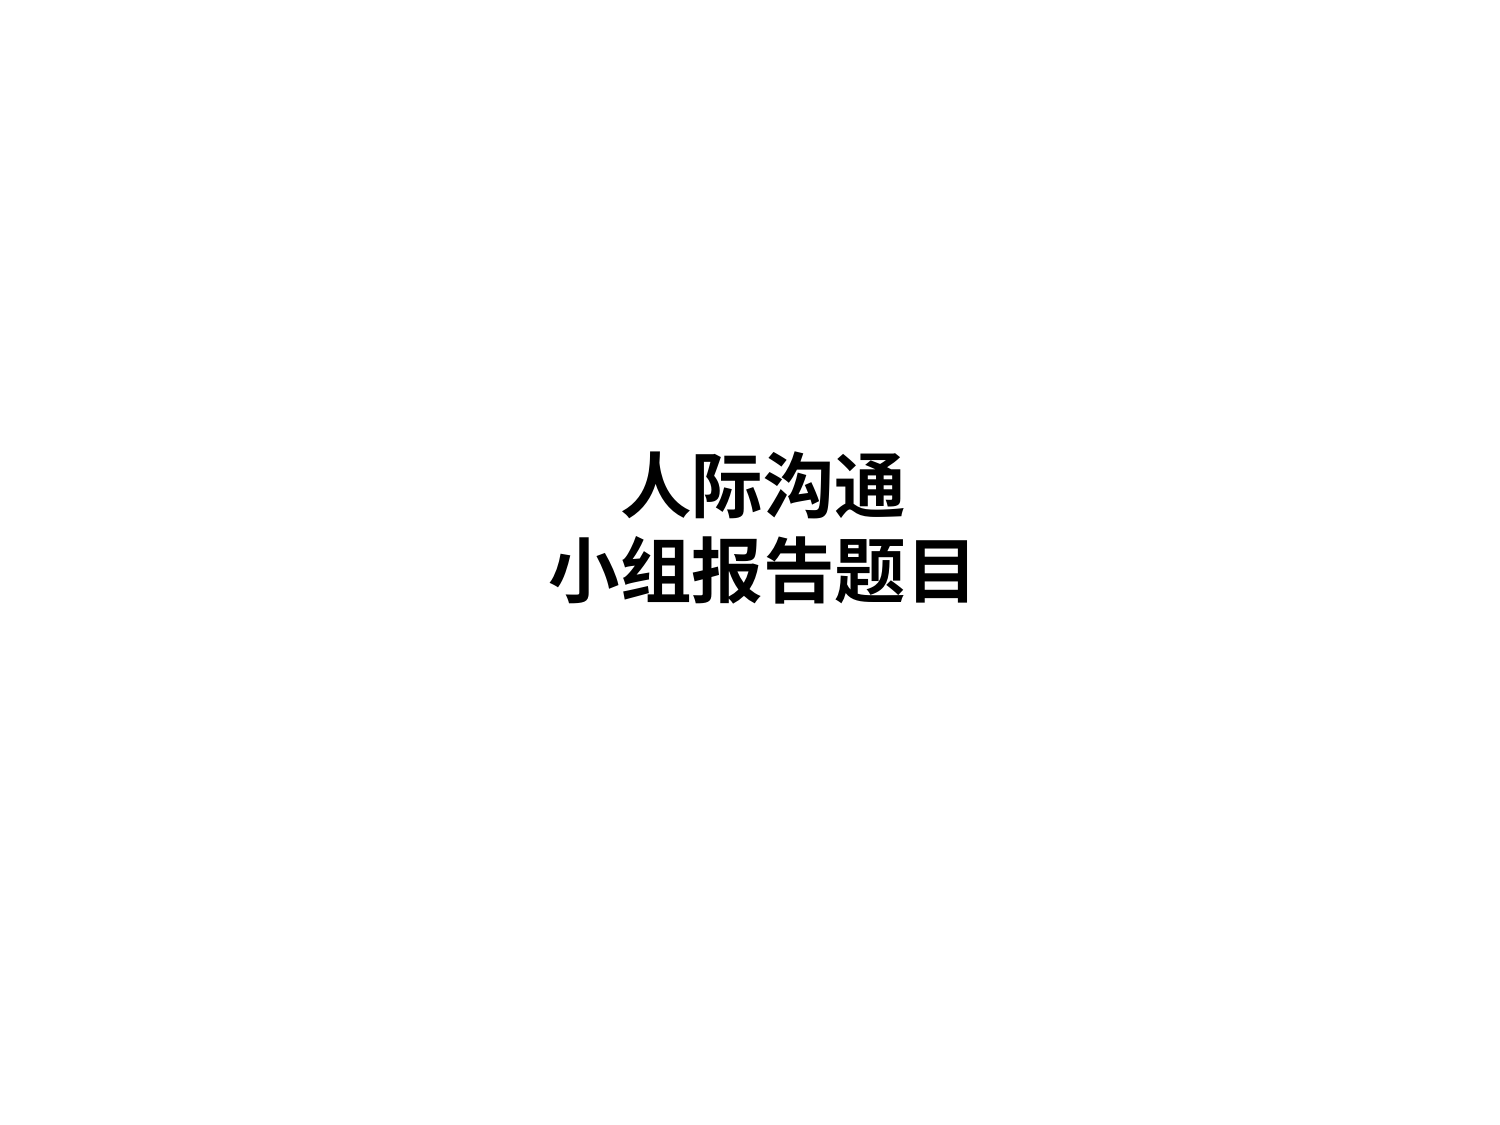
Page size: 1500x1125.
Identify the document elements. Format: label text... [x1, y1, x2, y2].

title 人际沟通 小组报告题目 [88, 432, 1439, 621]
